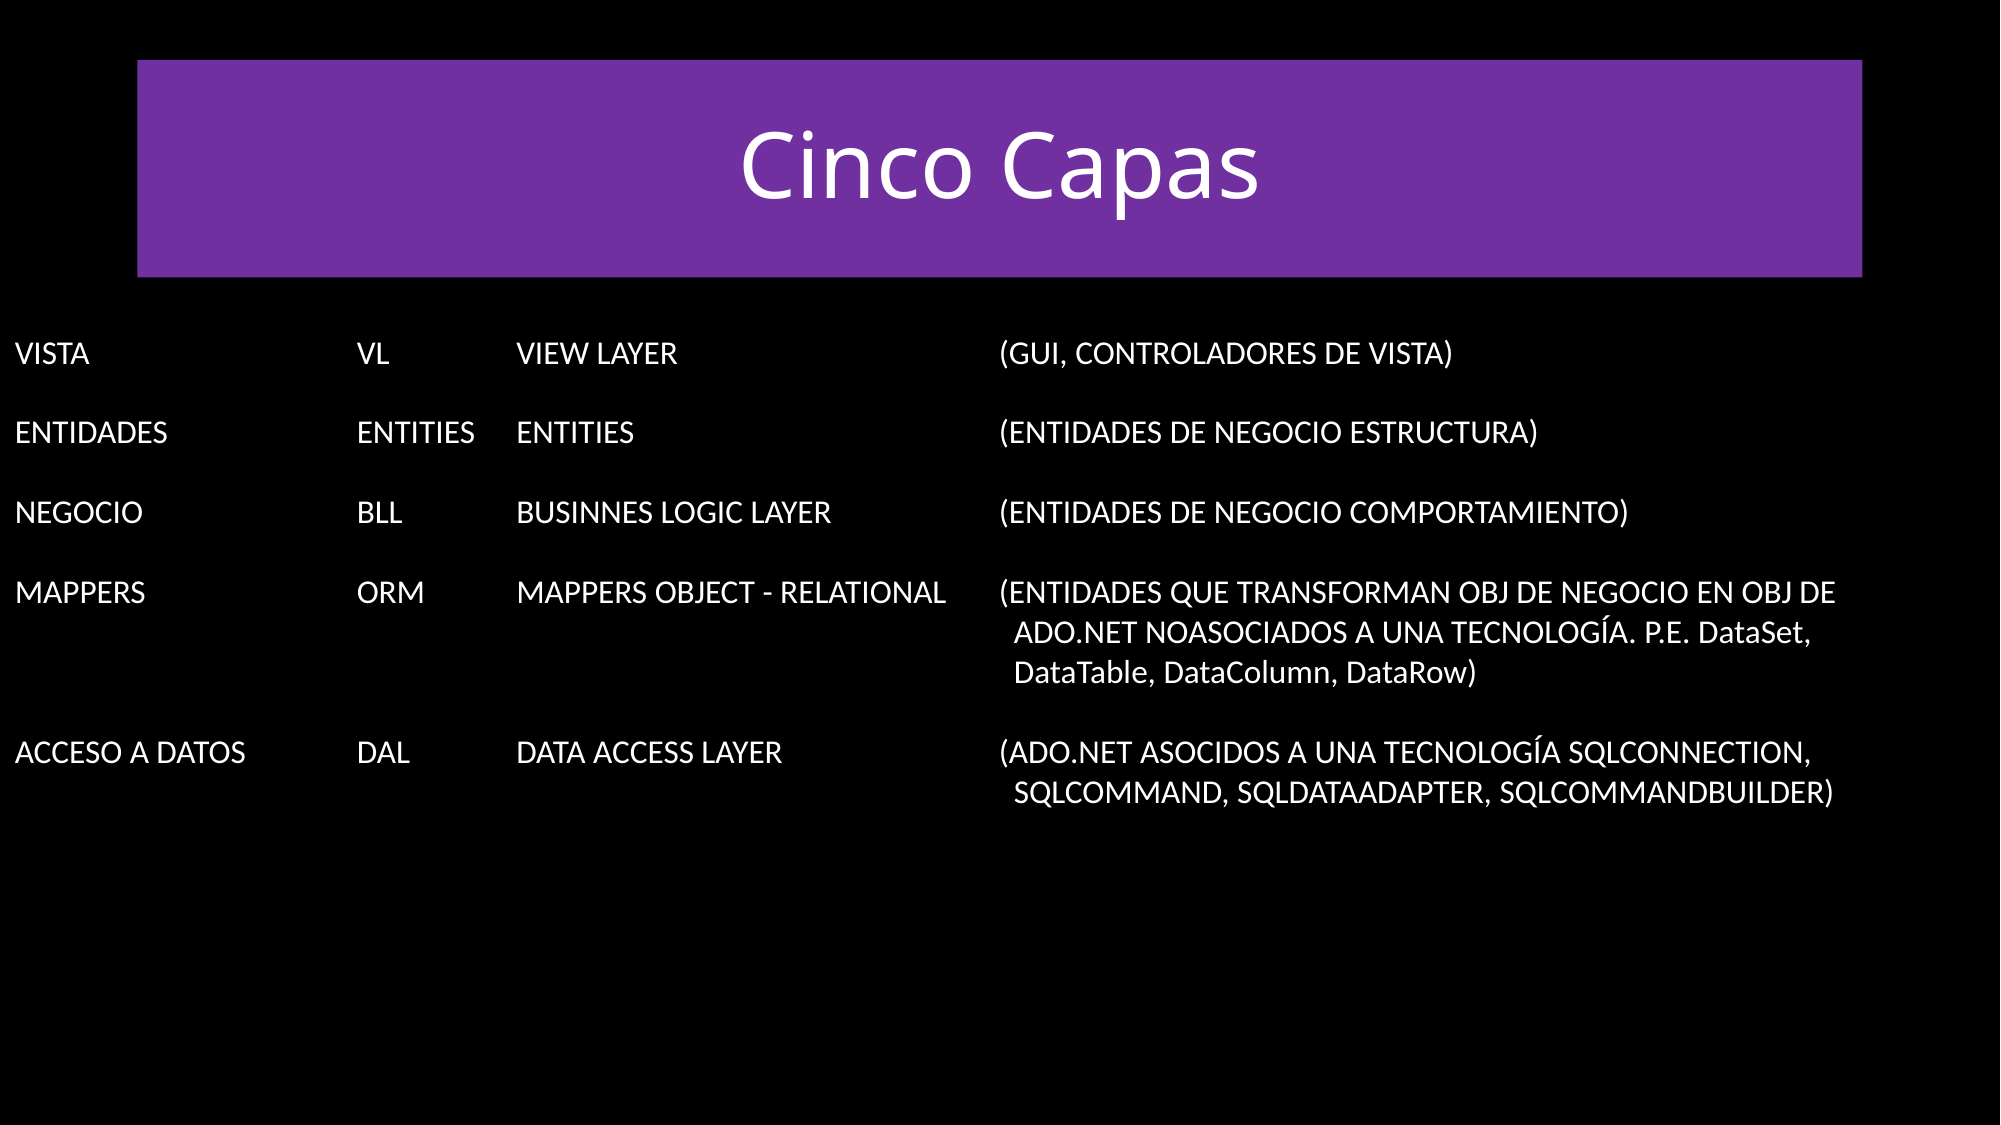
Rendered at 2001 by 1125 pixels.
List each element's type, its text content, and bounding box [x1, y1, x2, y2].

text_box VISTA VL VIEW LAYER (GUI, CONTROLADORES DE VISTA) ENTIDADES ENTITIES ENTITIES (ENTIDADES DE NEGOCIO ESTRUCTURA) NEGOCIO BLL BUSINNES LOGIC LAYER (ENTIDADES DE NEGOCIO COMPORTAMIENTO) MAPPERS ORM MAPPERS OBJECT - RELATIONAL (ENTIDADES QUE TRANSFORMAN OBJ DE NEGOCIO EN OBJ DE ADO.NET NOASOCIADOS A UNA TECNOLOGÍA. P.E. DataSet, DataTable, DataColumn, DataRow) ACCESO A DATOS DAL DATA ACCESS LAYER (ADO.NET ASOCIDOS A UNA TECNOLOGÍA SQLCONNECTION, SQLCOMMAND, SQLDATAADAPTER, SQLCOMMANDBUILDER) [0, 323, 2000, 898]
title Cinco Capas [137, 59, 1863, 278]
